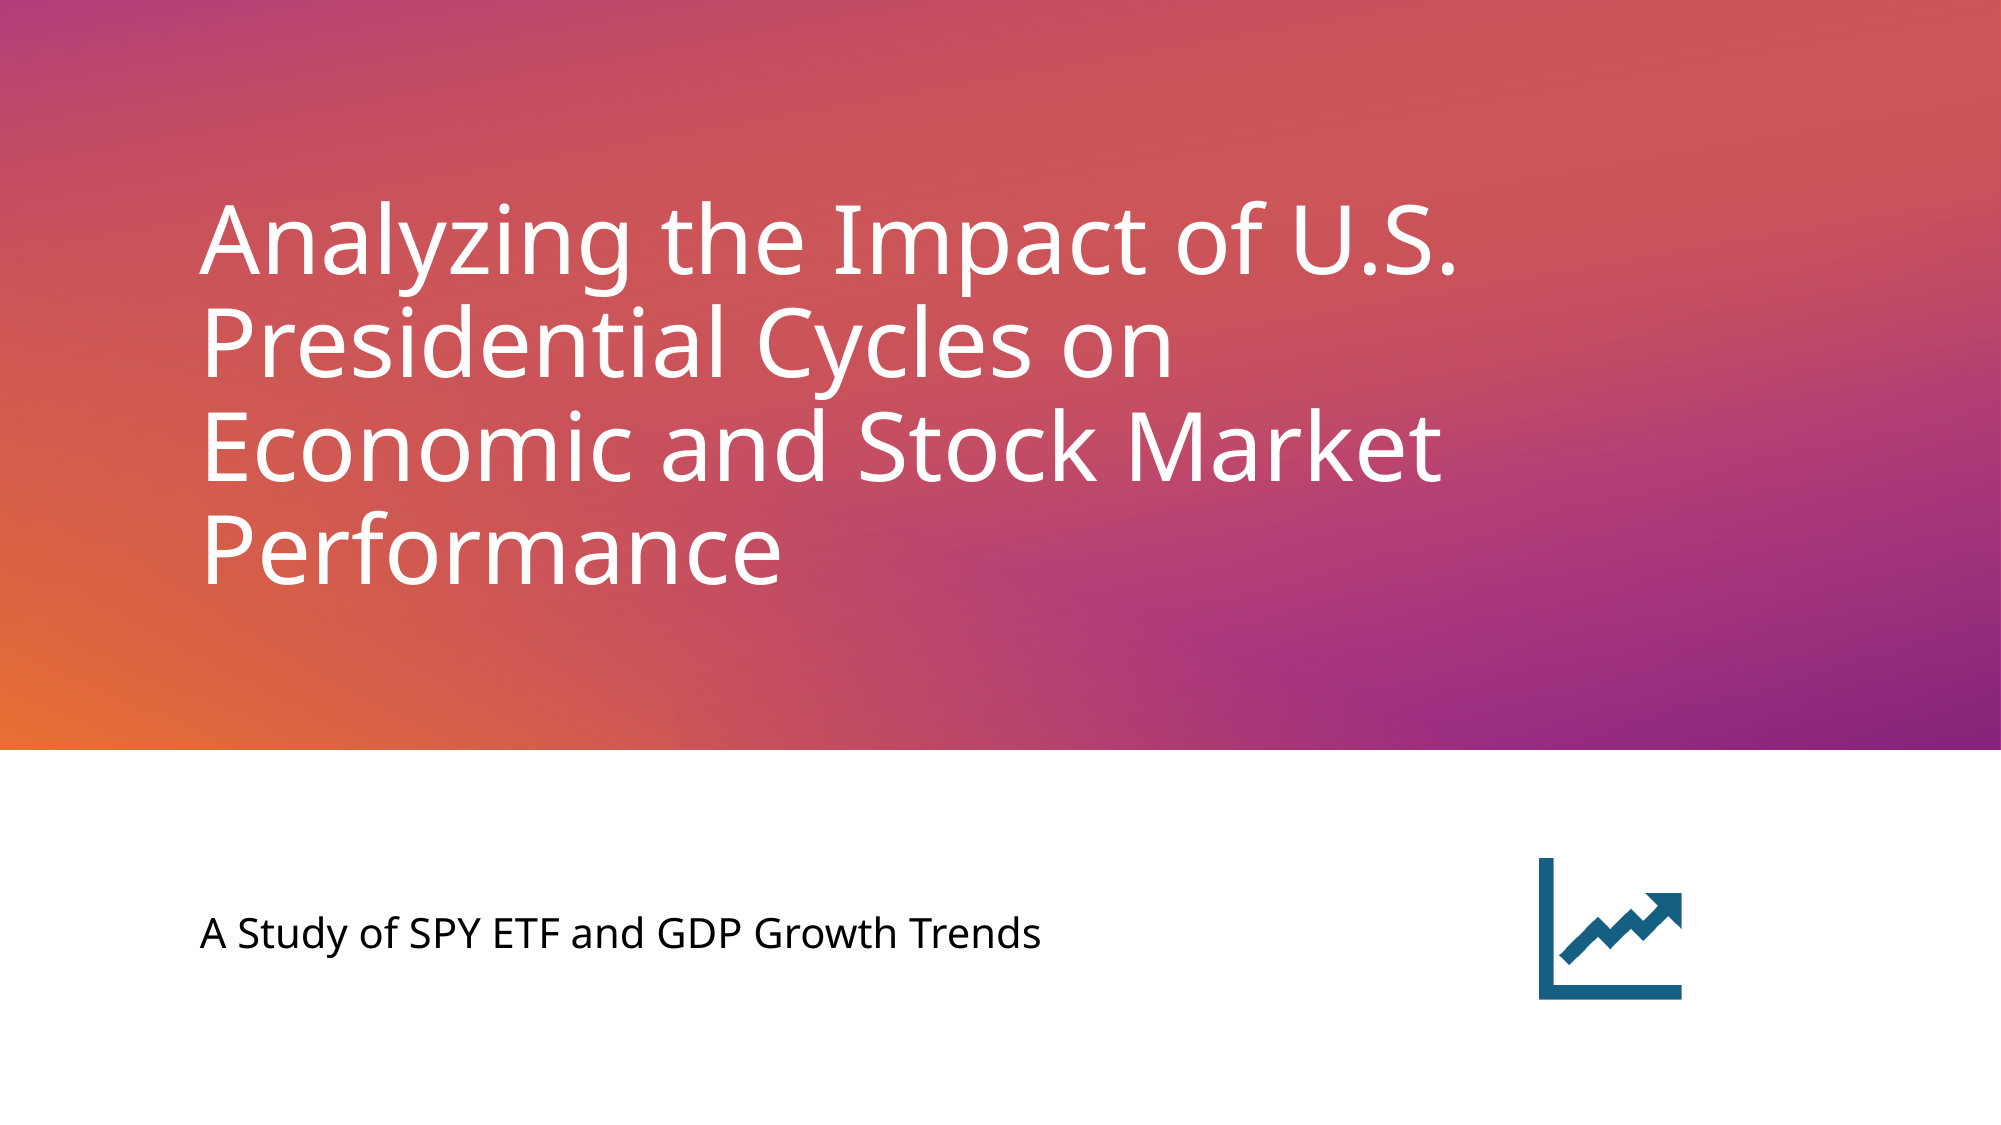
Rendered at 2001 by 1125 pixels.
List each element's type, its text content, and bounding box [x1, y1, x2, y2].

subtitle A Study of SPY ETF and GDP Growth Trends [184, 836, 1249, 1034]
picture [1511, 829, 1710, 1028]
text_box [0, 0, 2000, 751]
